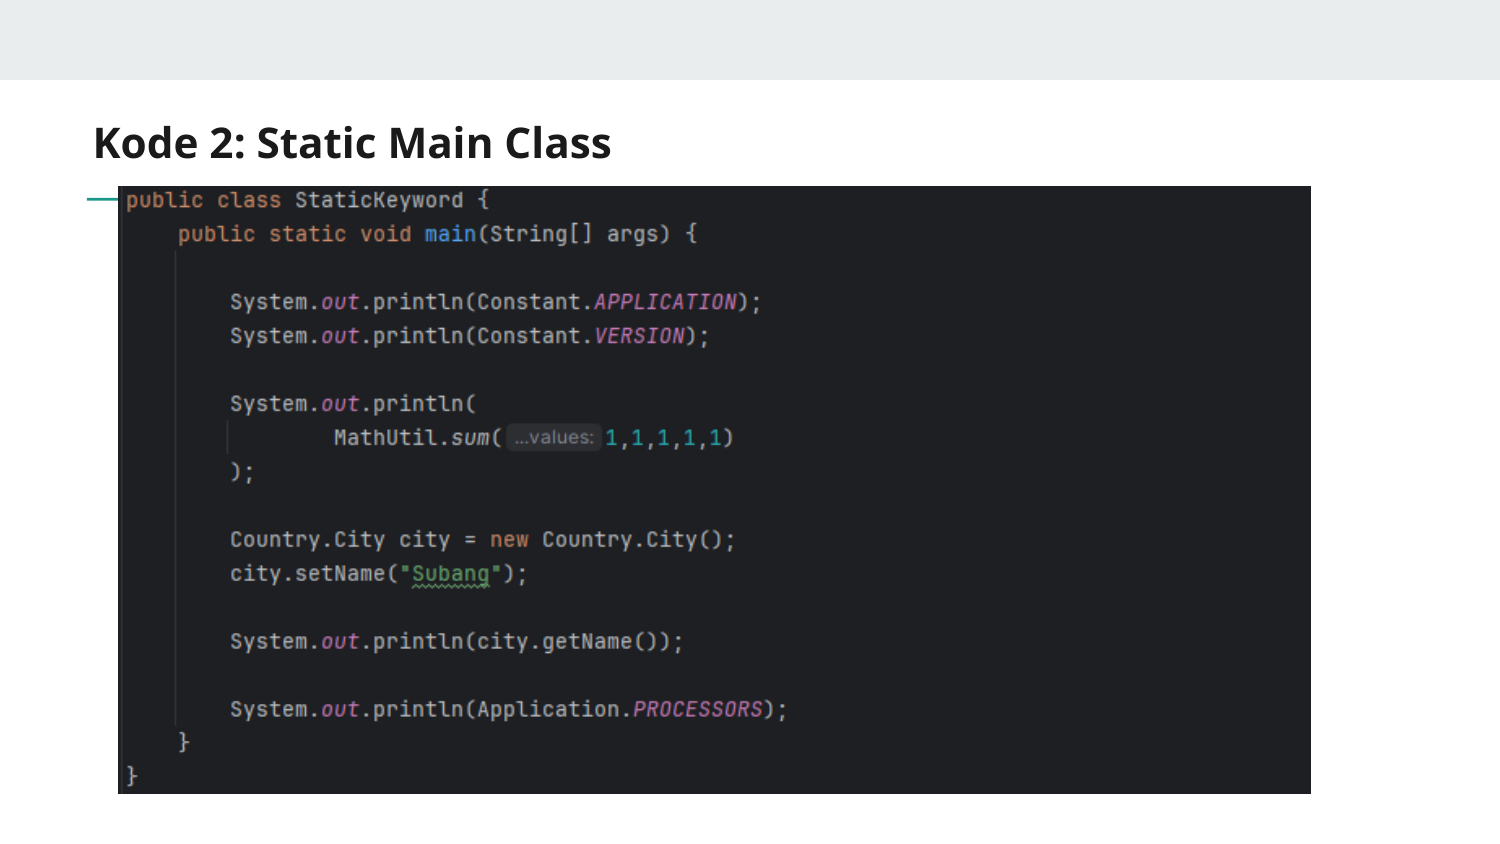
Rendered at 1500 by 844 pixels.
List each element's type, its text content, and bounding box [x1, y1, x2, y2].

picture [118, 185, 1311, 794]
title Kode 2: Static Main Class [77, 98, 1339, 187]
